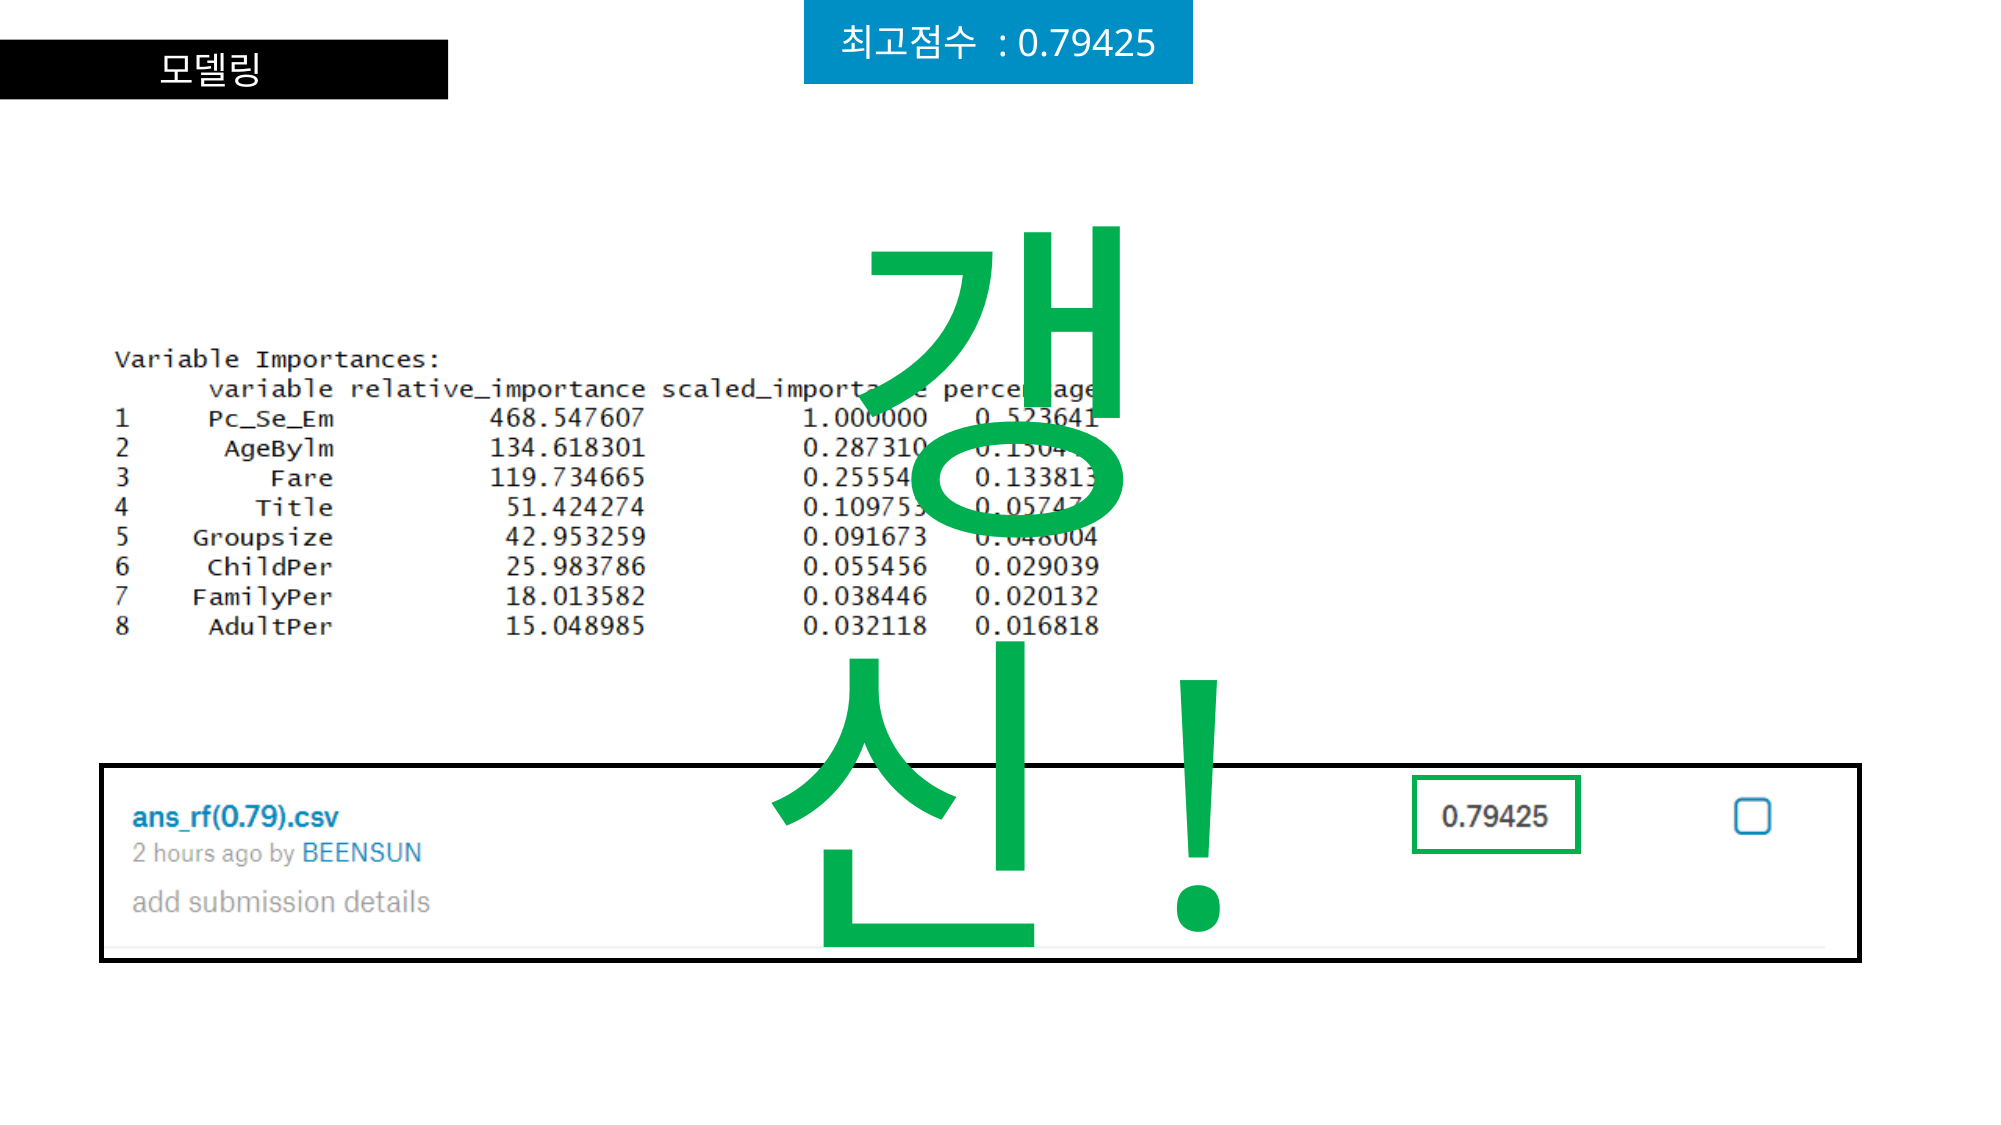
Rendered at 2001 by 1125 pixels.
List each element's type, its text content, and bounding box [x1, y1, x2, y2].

text_box [101, 764, 666, 780]
picture [101, 780, 1825, 958]
text_box 모델링 [0, 39, 449, 100]
text_box [1331, 764, 1861, 961]
text_box 최고점수 : 0.79425 [803, 0, 1194, 85]
text_box 갱신! [666, 159, 1331, 780]
text_box 갱신! [666, 958, 1331, 1004]
picture [101, 341, 1122, 646]
